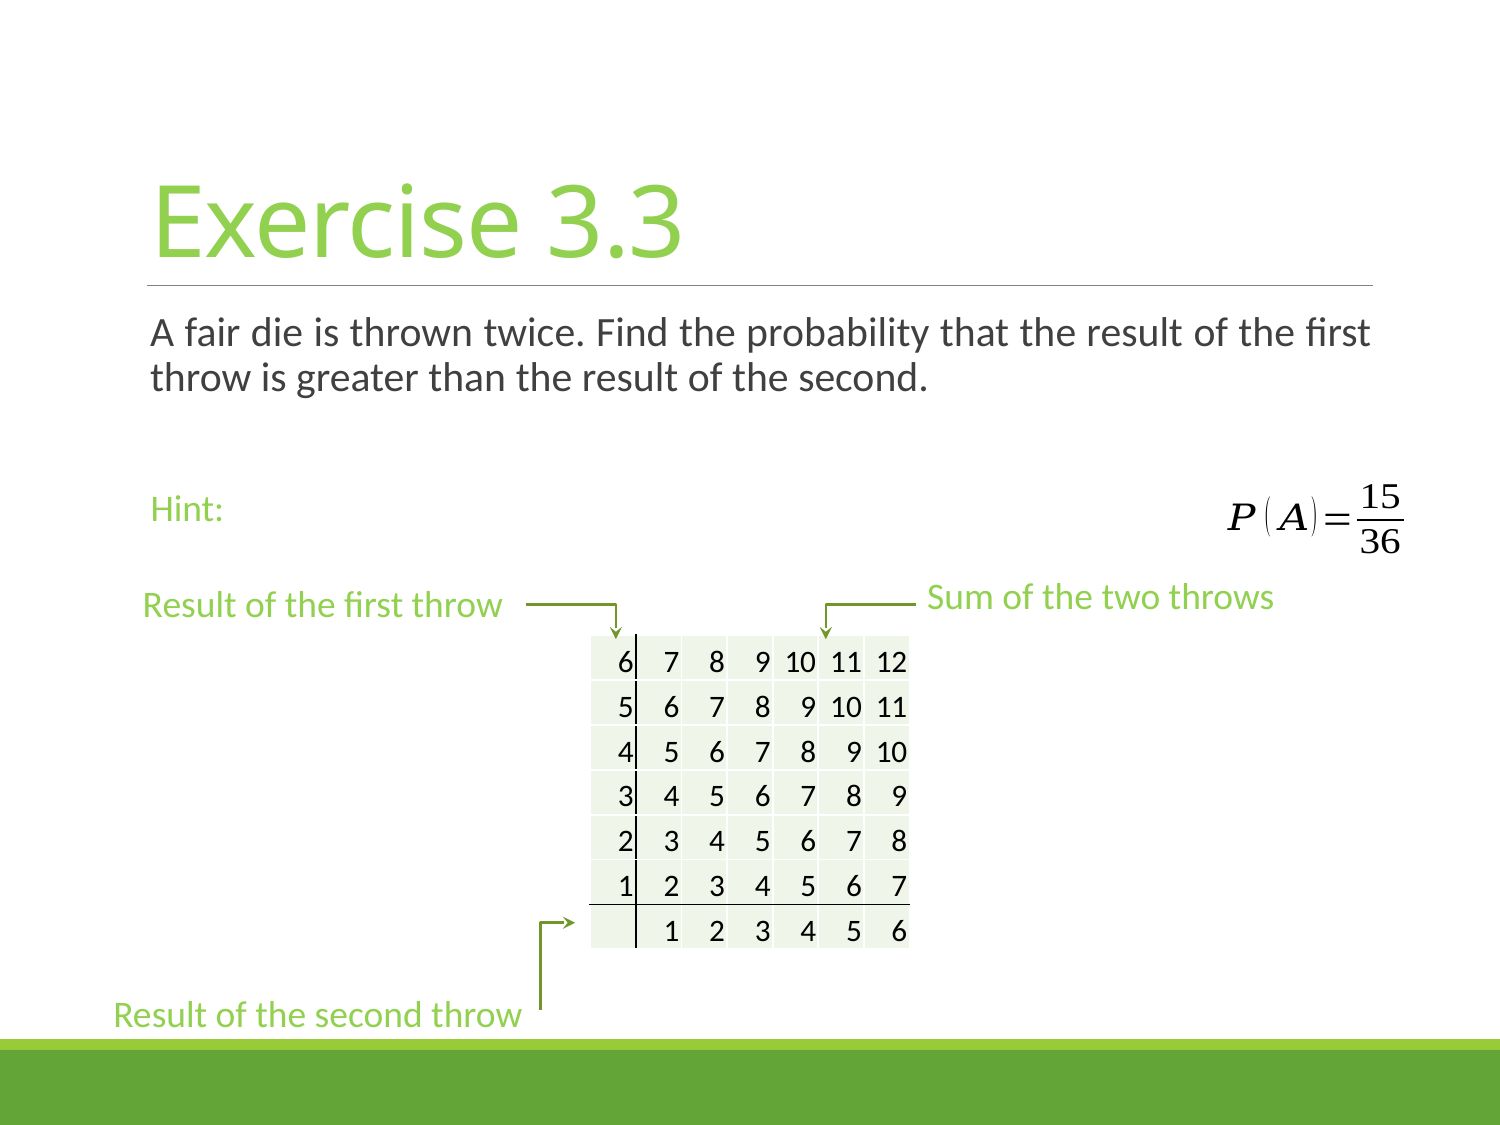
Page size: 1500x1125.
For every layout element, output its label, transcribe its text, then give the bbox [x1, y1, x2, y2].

table_cell 2 [682, 905, 726, 948]
table_header 8 [682, 636, 726, 679]
table_cell 9 [819, 726, 863, 769]
table_cell 3 [591, 771, 635, 814]
table_cell 8 [819, 771, 863, 814]
table_cell 5 [774, 860, 817, 904]
table_header 7 [637, 636, 681, 679]
table_cell 7 [819, 816, 863, 859]
text_box [819, 603, 917, 640]
table_cell 8 [865, 816, 909, 859]
table_cell 3 [637, 816, 681, 859]
table_cell 7 [728, 726, 772, 769]
table_cell 7 [682, 681, 726, 724]
table_cell 4 [591, 726, 635, 769]
table_cell 4 [728, 860, 772, 904]
list A fair die is thrown twice. Find the probability that the result of the first throw is greater than the result of the second. [135, 302, 1373, 963]
table_cell 9 [774, 681, 817, 724]
table_cell 3 [728, 905, 772, 948]
table_cell 8 [728, 681, 772, 724]
table_header 11 [819, 636, 863, 679]
table_cell 1 [637, 905, 681, 948]
table_cell [591, 905, 635, 948]
text_box Sum of the two throws [912, 565, 1290, 625]
text_box Result of the second throw [98, 982, 538, 1042]
table_cell 6 [637, 681, 681, 724]
table_header 10 [774, 636, 817, 679]
text_box Result of the first throw [127, 572, 519, 632]
table_cell 6 [728, 771, 772, 814]
table_cell 5 [591, 681, 635, 724]
table_cell 5 [637, 726, 681, 769]
table_cell 6 [682, 726, 726, 769]
table_cell 6 [819, 860, 863, 904]
table_cell 7 [865, 860, 909, 904]
table_cell 8 [774, 726, 817, 769]
table_cell 9 [865, 771, 909, 814]
table_cell 2 [591, 816, 635, 859]
table_cell 10 [865, 726, 909, 769]
text_box Hint: [135, 476, 240, 536]
table_cell 4 [637, 771, 681, 814]
table_cell 3 [682, 860, 726, 904]
text_box [539, 916, 576, 1010]
table_cell 1 [591, 860, 635, 904]
table_cell 7 [774, 771, 817, 814]
table_header 12 [865, 636, 909, 679]
table_cell 6 [774, 816, 817, 859]
table_cell 2 [637, 860, 681, 904]
text_box [525, 603, 623, 640]
table_header 9 [728, 636, 772, 679]
title Exercise 3.3 [135, 47, 1373, 285]
table_cell 5 [728, 816, 772, 859]
table_cell 11 [865, 681, 909, 724]
table_cell 5 [682, 771, 726, 814]
table_header 6 [591, 636, 635, 679]
table_cell 4 [774, 905, 817, 948]
table_cell 5 [819, 905, 863, 948]
table_cell 6 [865, 905, 909, 948]
table_cell 10 [819, 681, 863, 724]
table_cell 4 [682, 816, 726, 859]
